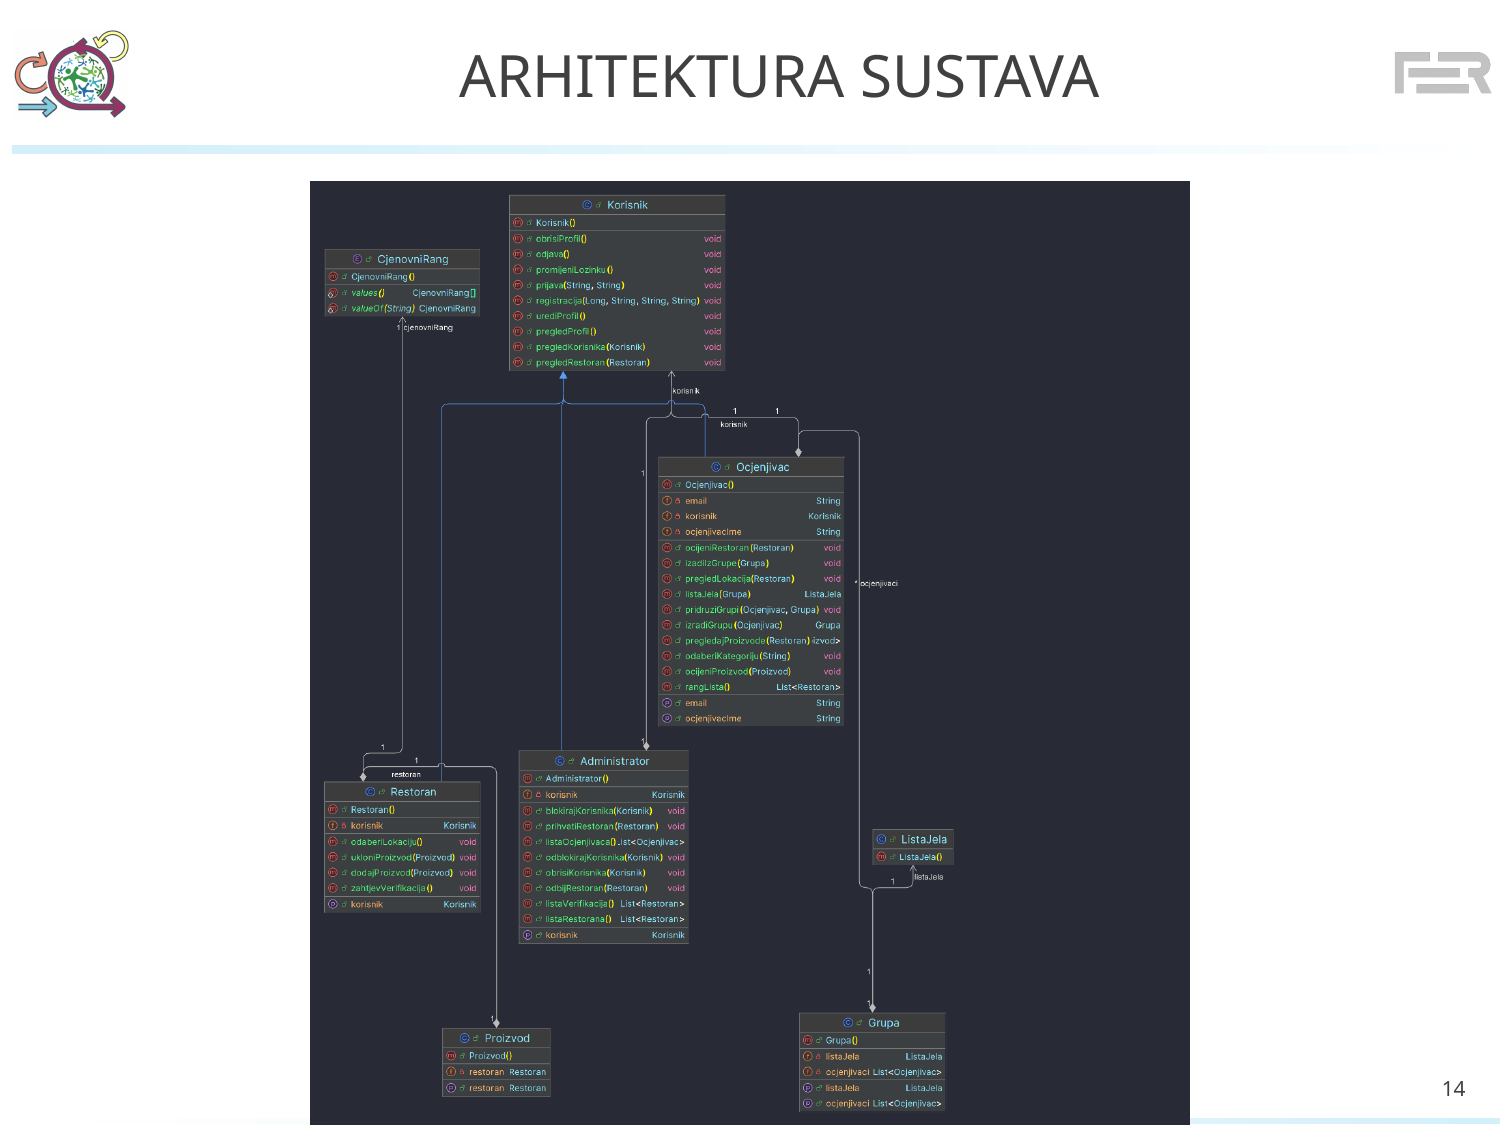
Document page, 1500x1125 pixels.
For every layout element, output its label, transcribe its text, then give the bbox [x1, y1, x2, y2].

title Arhitektura sustava [129, 5, 1430, 142]
picture [309, 180, 1191, 1125]
slide_number 14 [1402, 1066, 1481, 1114]
picture [13, 28, 129, 118]
